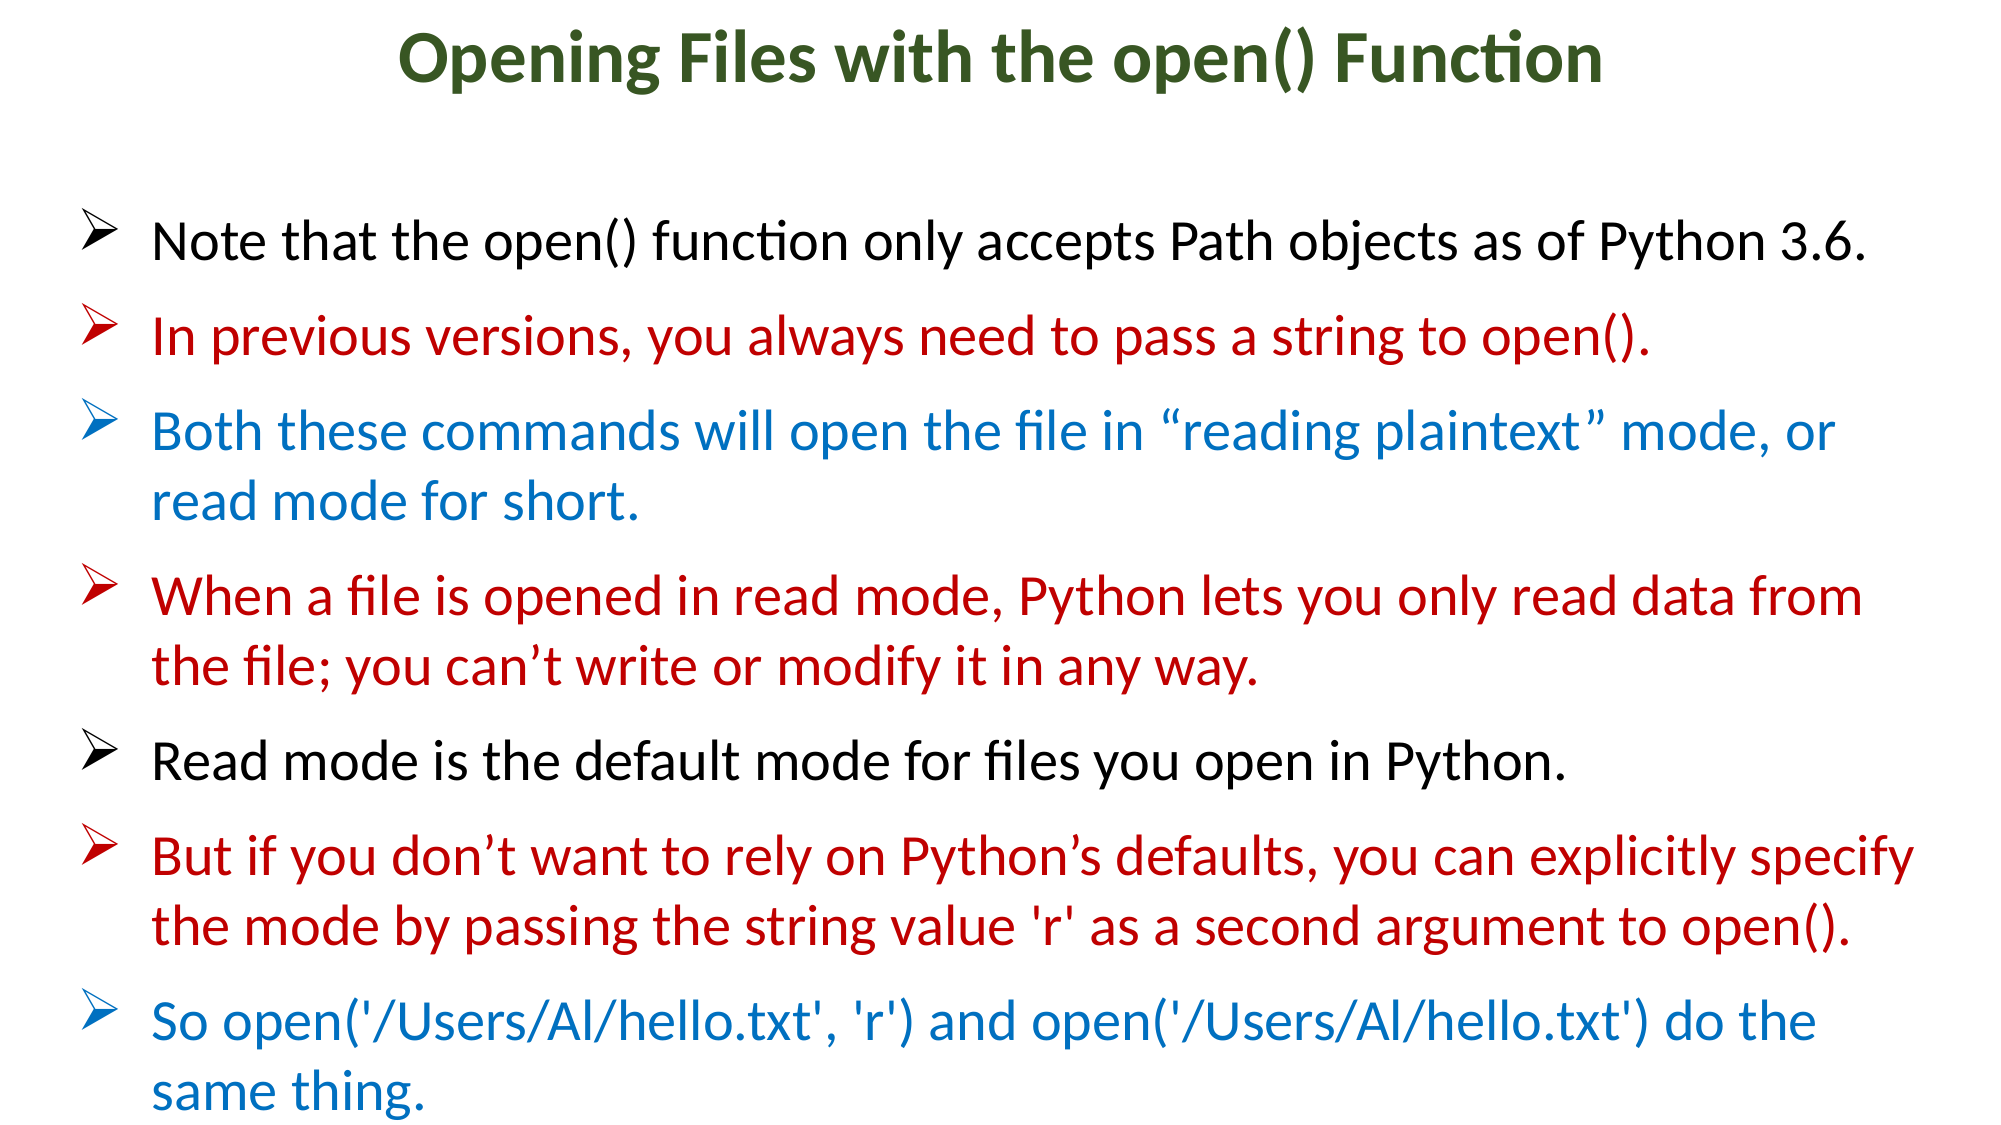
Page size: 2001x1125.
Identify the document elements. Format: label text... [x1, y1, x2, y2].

text_box Opening Files with the open() Function [319, 0, 1686, 105]
text_box Note that the open() function only accepts Path objects as of Python 3.6. In previous versions, you always need to pass a string to open(). Both these commands will open the file in “reading plaintext” mode, or read mode for short. When a file is opened in read mode, Python lets you only read data from the file; you can’t write or modify it in any way. Read mode is the default mode for files you open in Python. But if you don’t want to rely on Python’s defaults, you can explicitly specify the mode by passing the string value 'r' as a second argument to open(). So open('/Users/Al/hello.txt', 'r') and open('/Users/Al/hello.txt') do the same thing. [62, 194, 1943, 1125]
